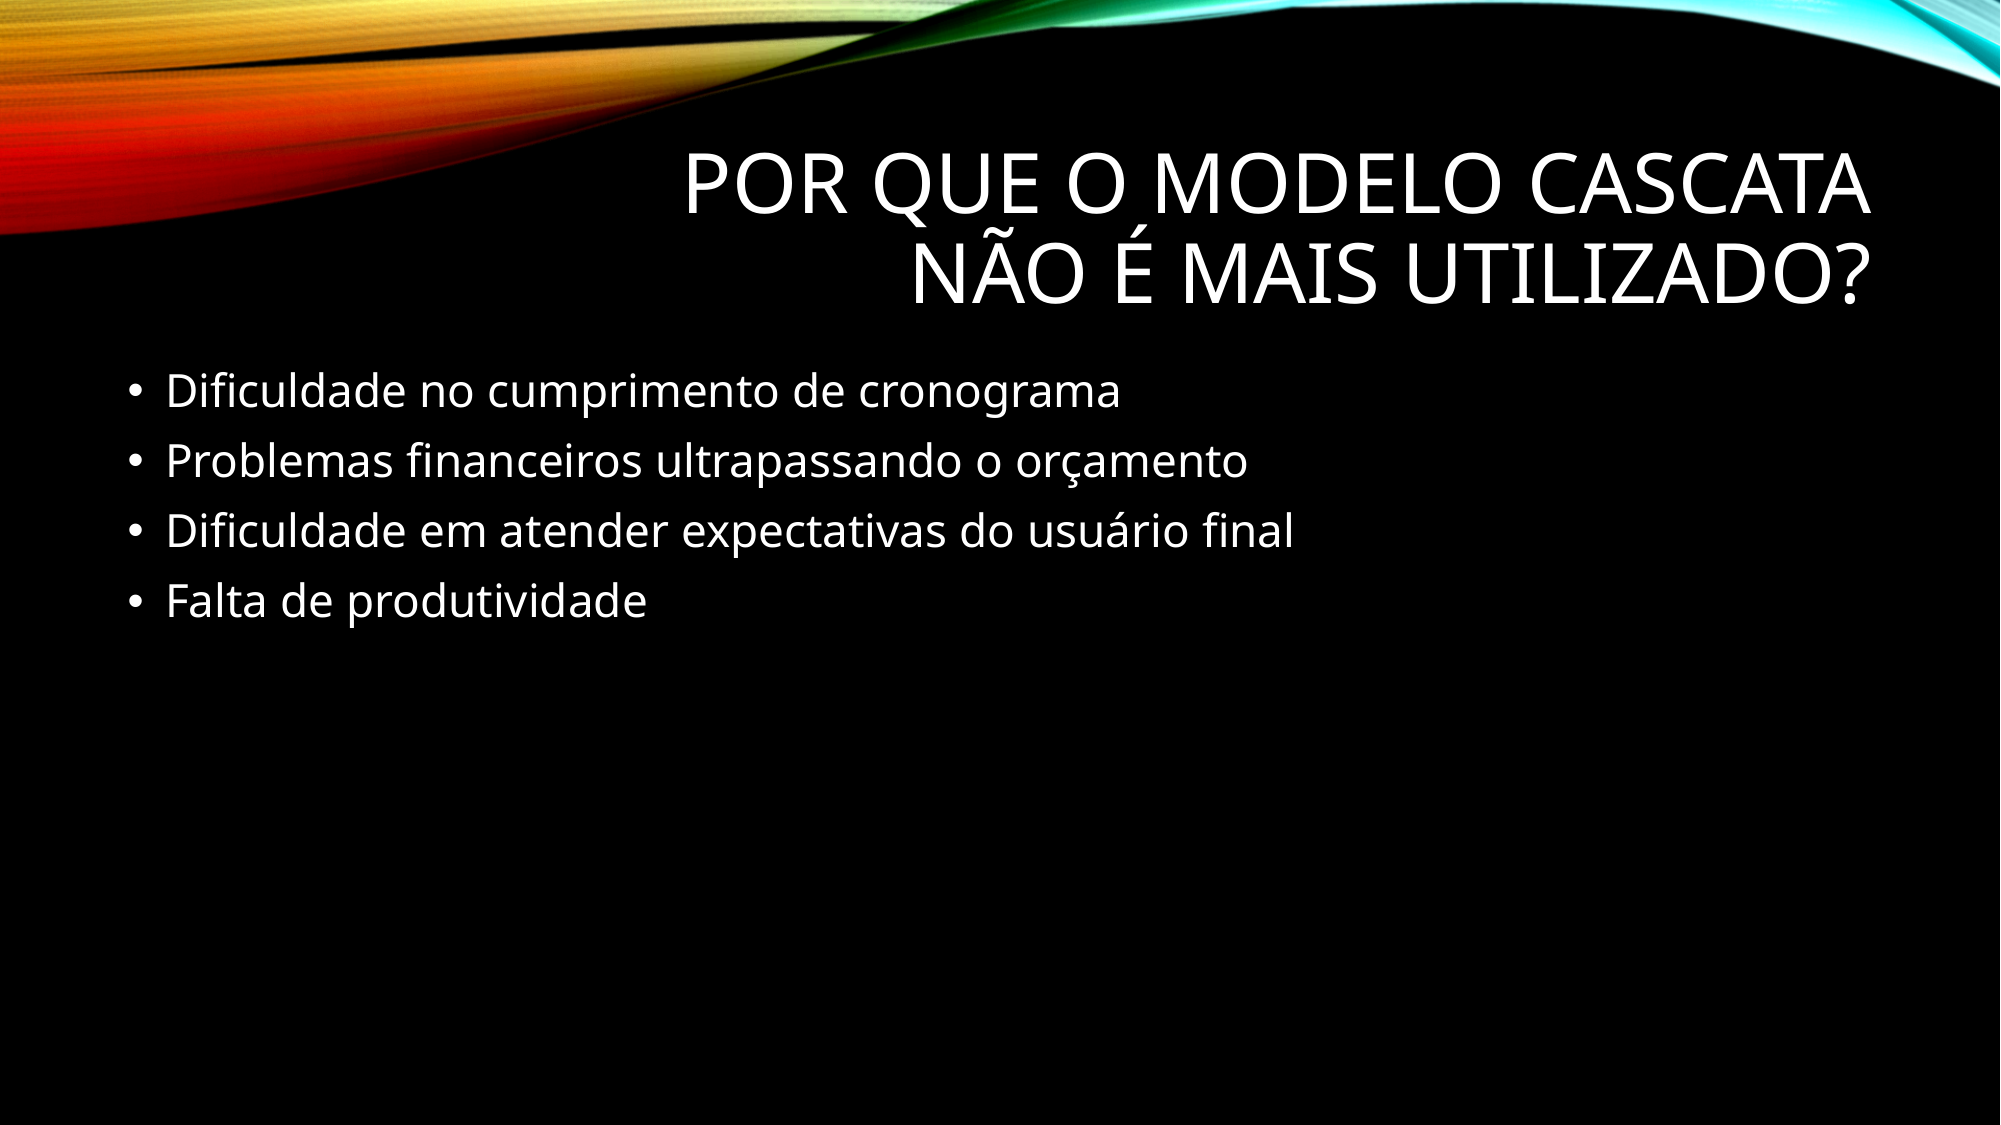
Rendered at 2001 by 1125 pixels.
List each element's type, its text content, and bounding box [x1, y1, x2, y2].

title Por que o modelo cascata não é mais utilizado? [474, 125, 1888, 338]
list Dificuldade no cumprimento de cronograma Problemas financeiros ultrapassando o orçamento Dificuldade em atender expectativas do usuário final Falta de produtividade [112, 360, 1888, 1021]
picture [0, 0, 2000, 237]
